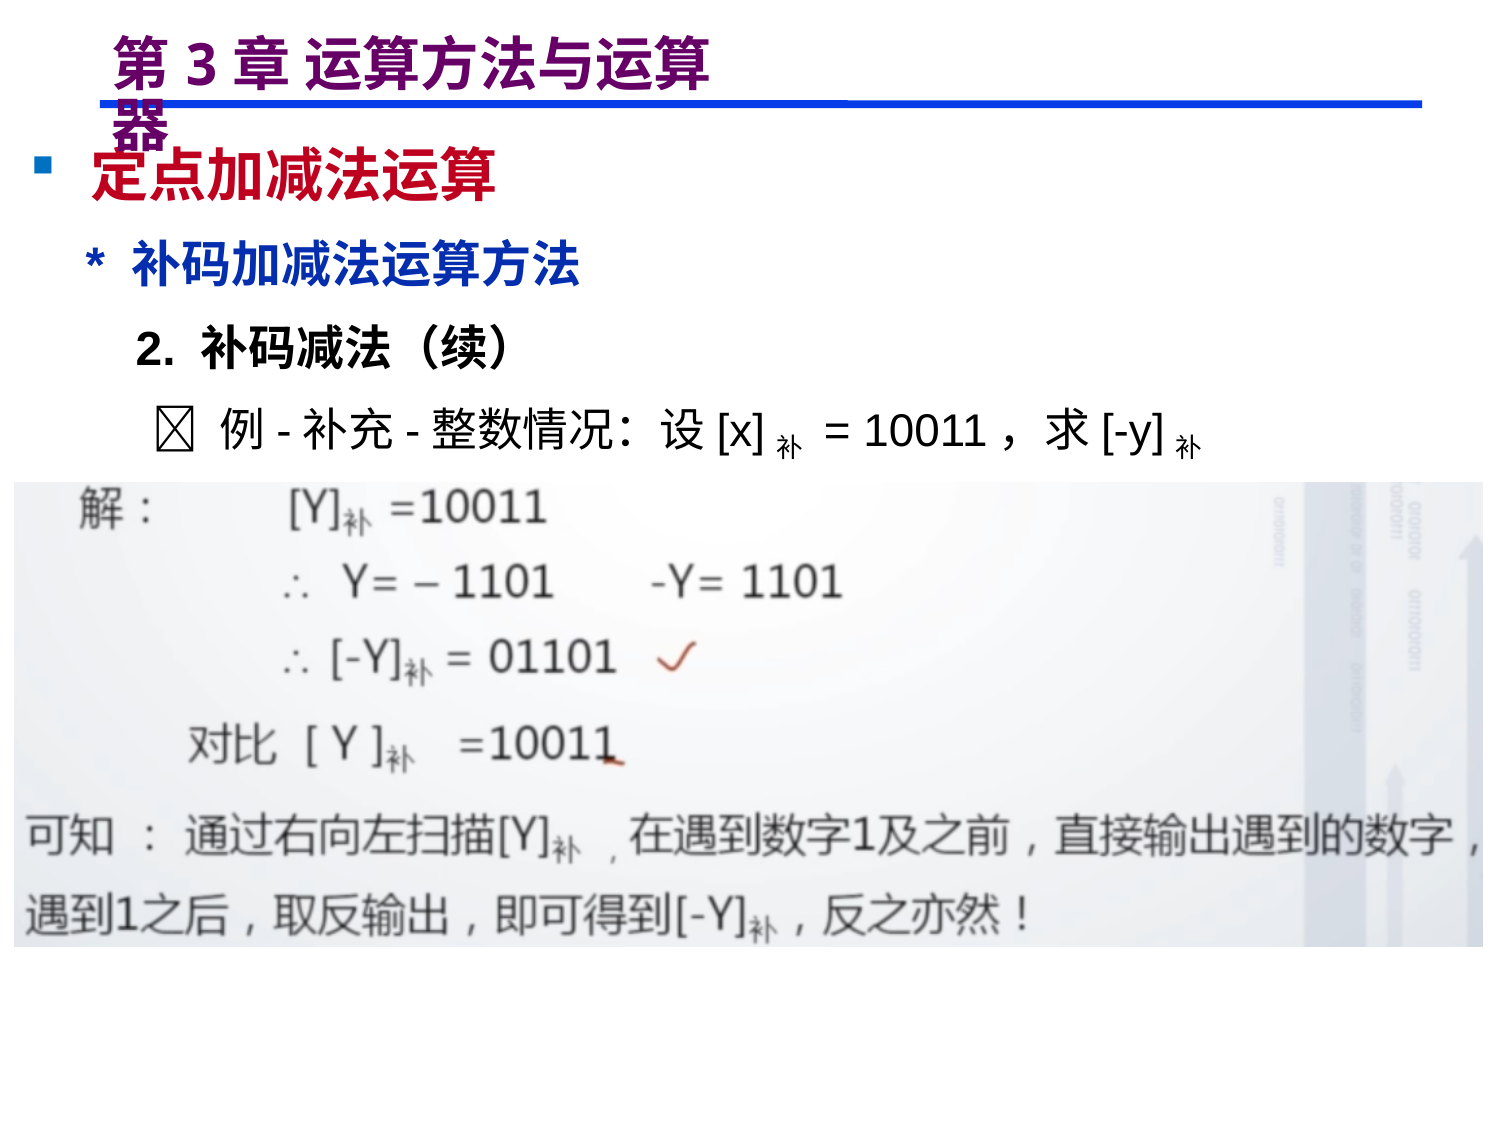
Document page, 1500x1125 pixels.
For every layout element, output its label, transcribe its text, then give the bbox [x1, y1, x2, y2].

picture [14, 482, 1483, 947]
title 第3章 运算方法与运算器 [100, 32, 769, 230]
subtitle 定点加减法运算 * 补码加减法运算方法 2. 补码减法（续）  例-补充-整数情况：设[x]补 = 10011，求[-y]补 [14, 129, 1488, 474]
